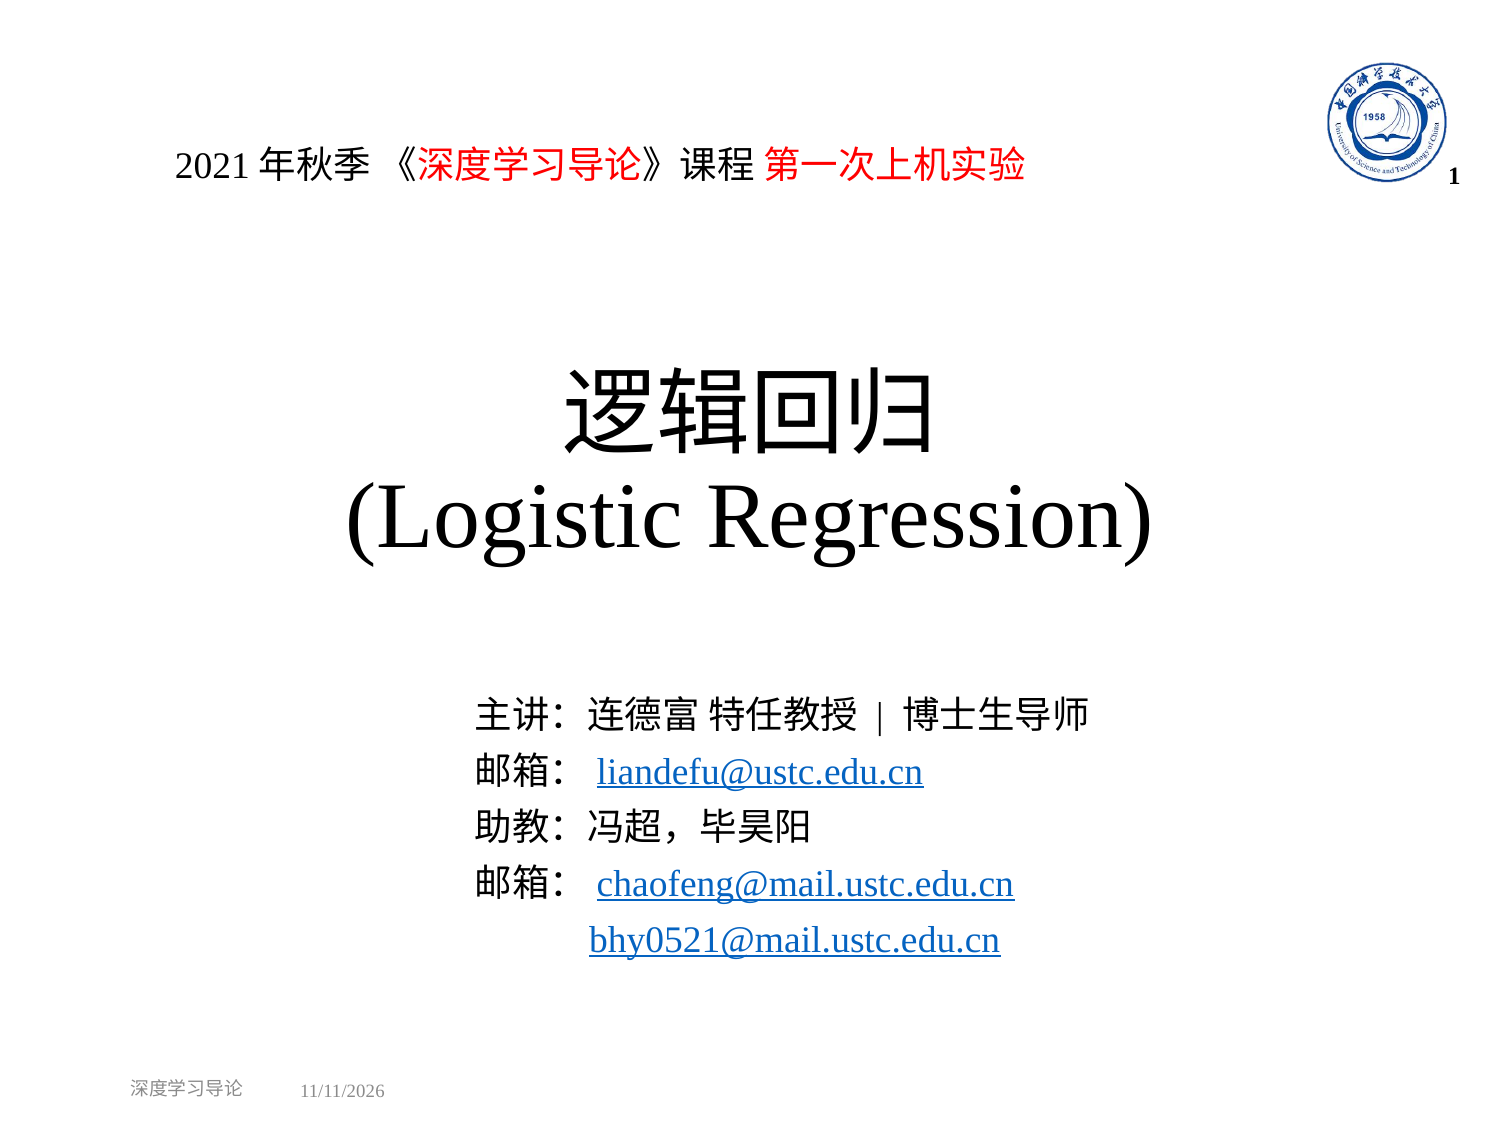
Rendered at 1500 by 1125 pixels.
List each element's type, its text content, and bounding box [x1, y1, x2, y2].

slide_number 1 [1372, 144, 1476, 205]
footer 深度学习导论 [104, 1068, 270, 1113]
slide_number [285, 1068, 422, 1113]
subtitle 主讲：连德富 特任教授 | 博士生导师 邮箱：liandefu@ustc.edu.cn 助教：冯超，毕昊阳 邮箱：chaofeng@mail.ustc.edu.cn bhy0521@mail.ustc.edu.cn [460, 688, 1121, 1069]
title 逻辑回归 (Logistic Regression) [187, 184, 1313, 576]
text_box 2021年秋季 《深度学习导论》课程 第一次上机实验 [160, 133, 1059, 194]
picture [1324, 59, 1450, 184]
